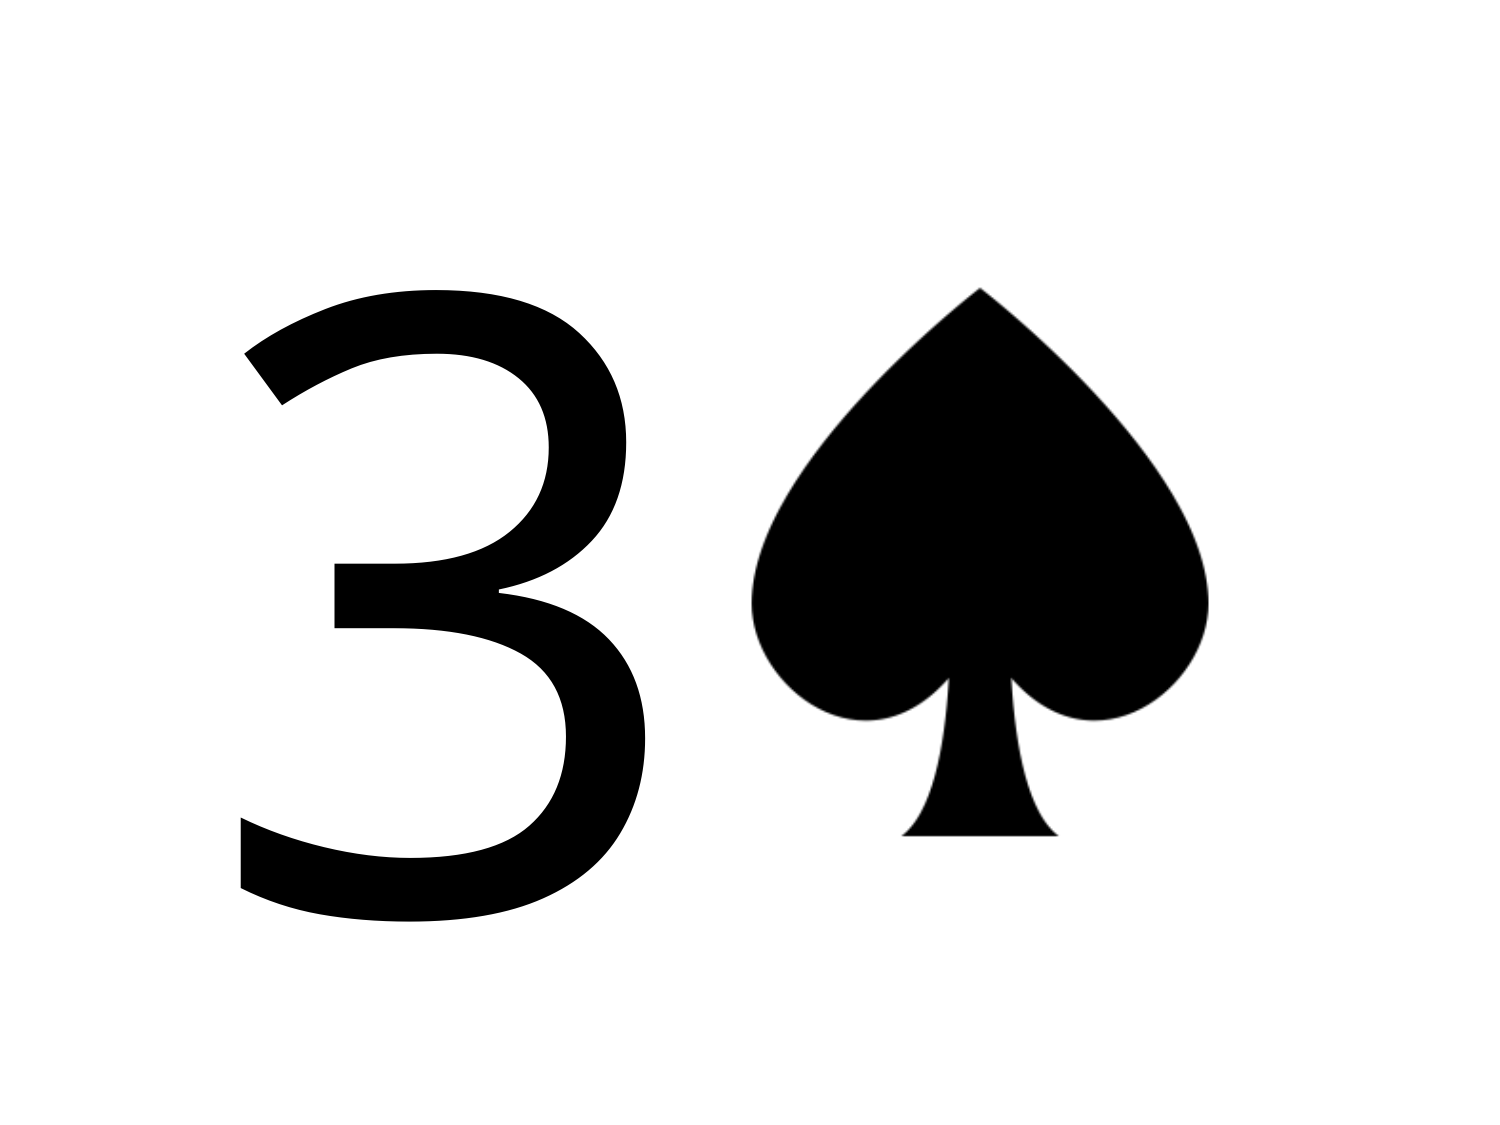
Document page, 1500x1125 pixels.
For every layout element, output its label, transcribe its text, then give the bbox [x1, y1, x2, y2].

picture [614, 196, 1347, 929]
text_box 3 [187, 46, 710, 1094]
